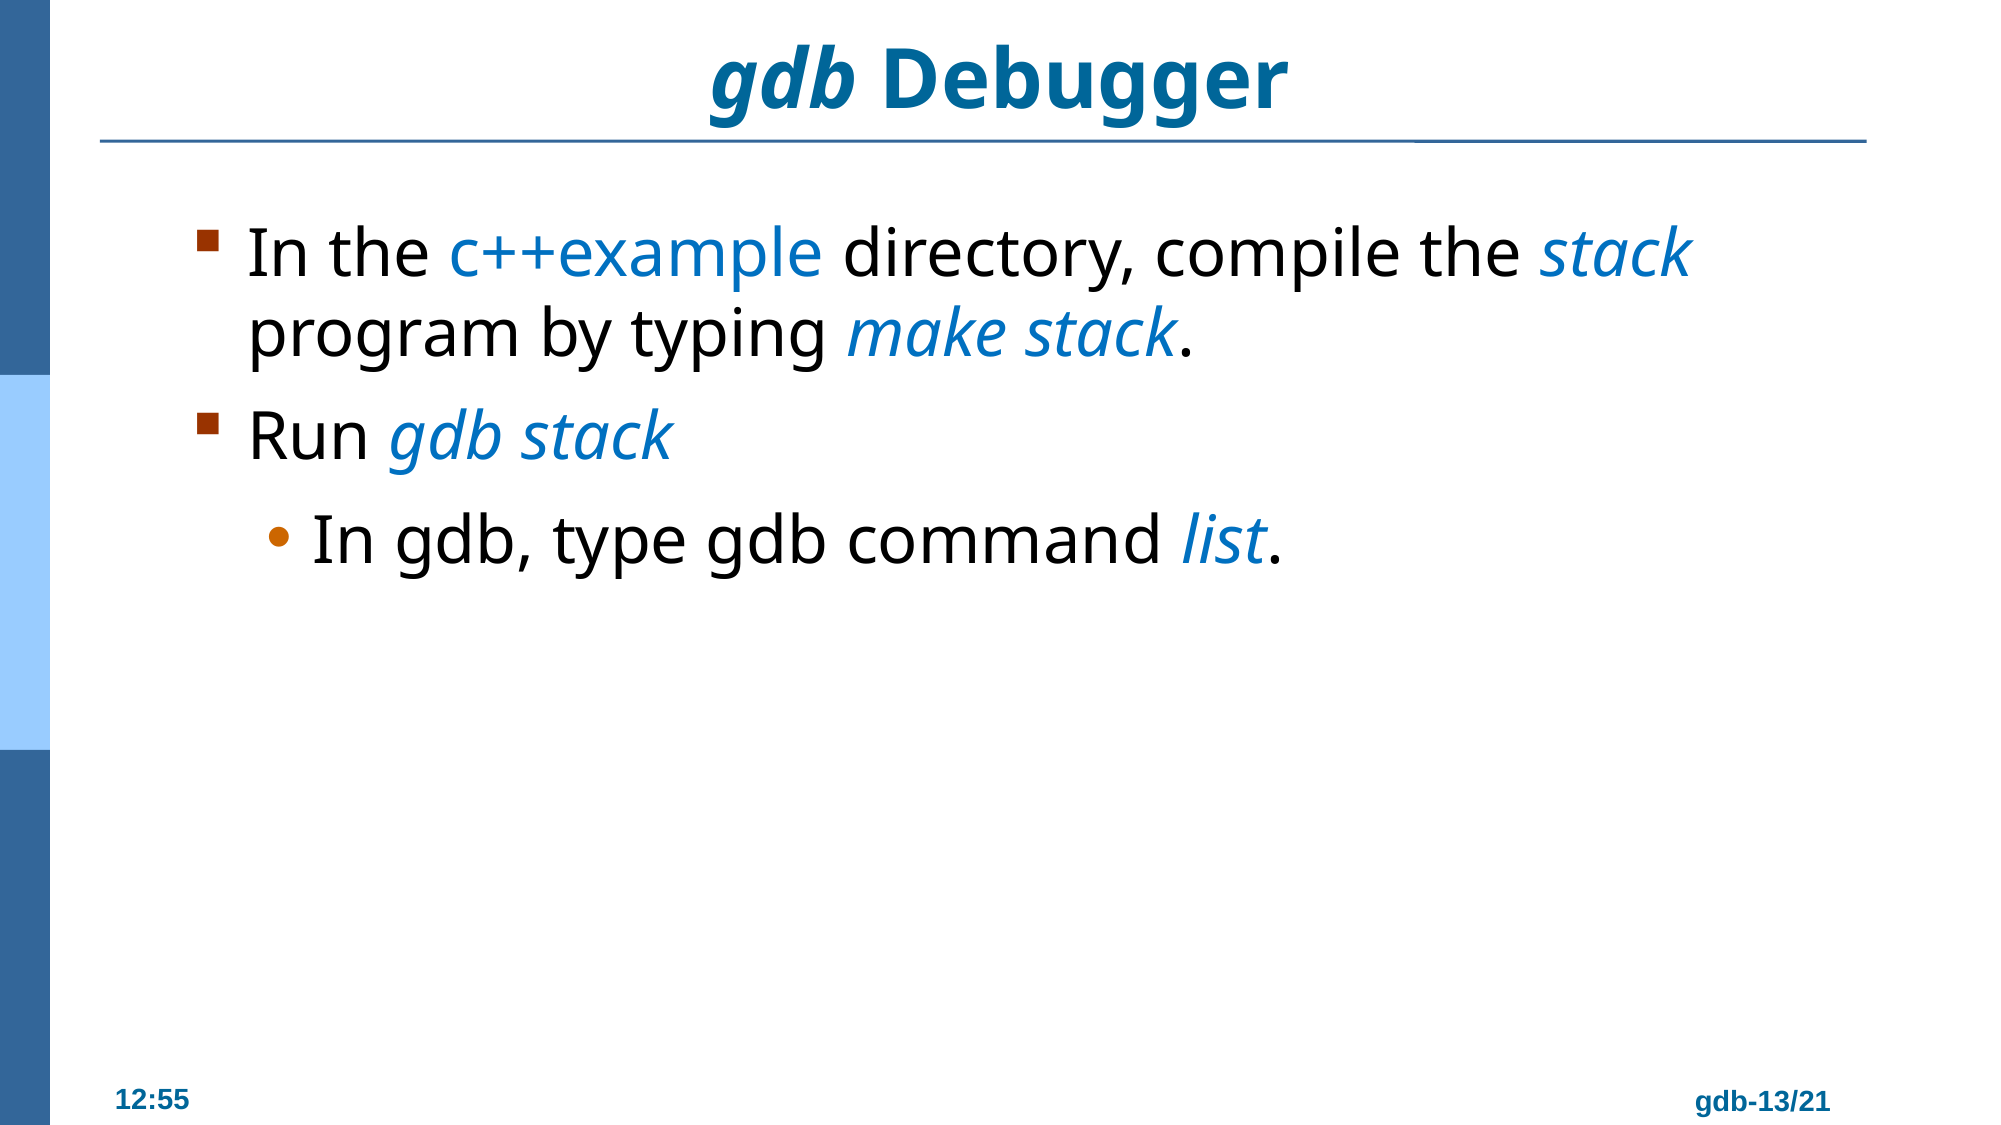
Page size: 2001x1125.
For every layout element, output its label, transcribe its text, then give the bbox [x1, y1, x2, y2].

list In the c++example directory, compile the stack program by typing make stack. Run gdb stack In gdb, type gdb command list. [176, 202, 1867, 946]
title gdb Debugger [99, 38, 1900, 133]
